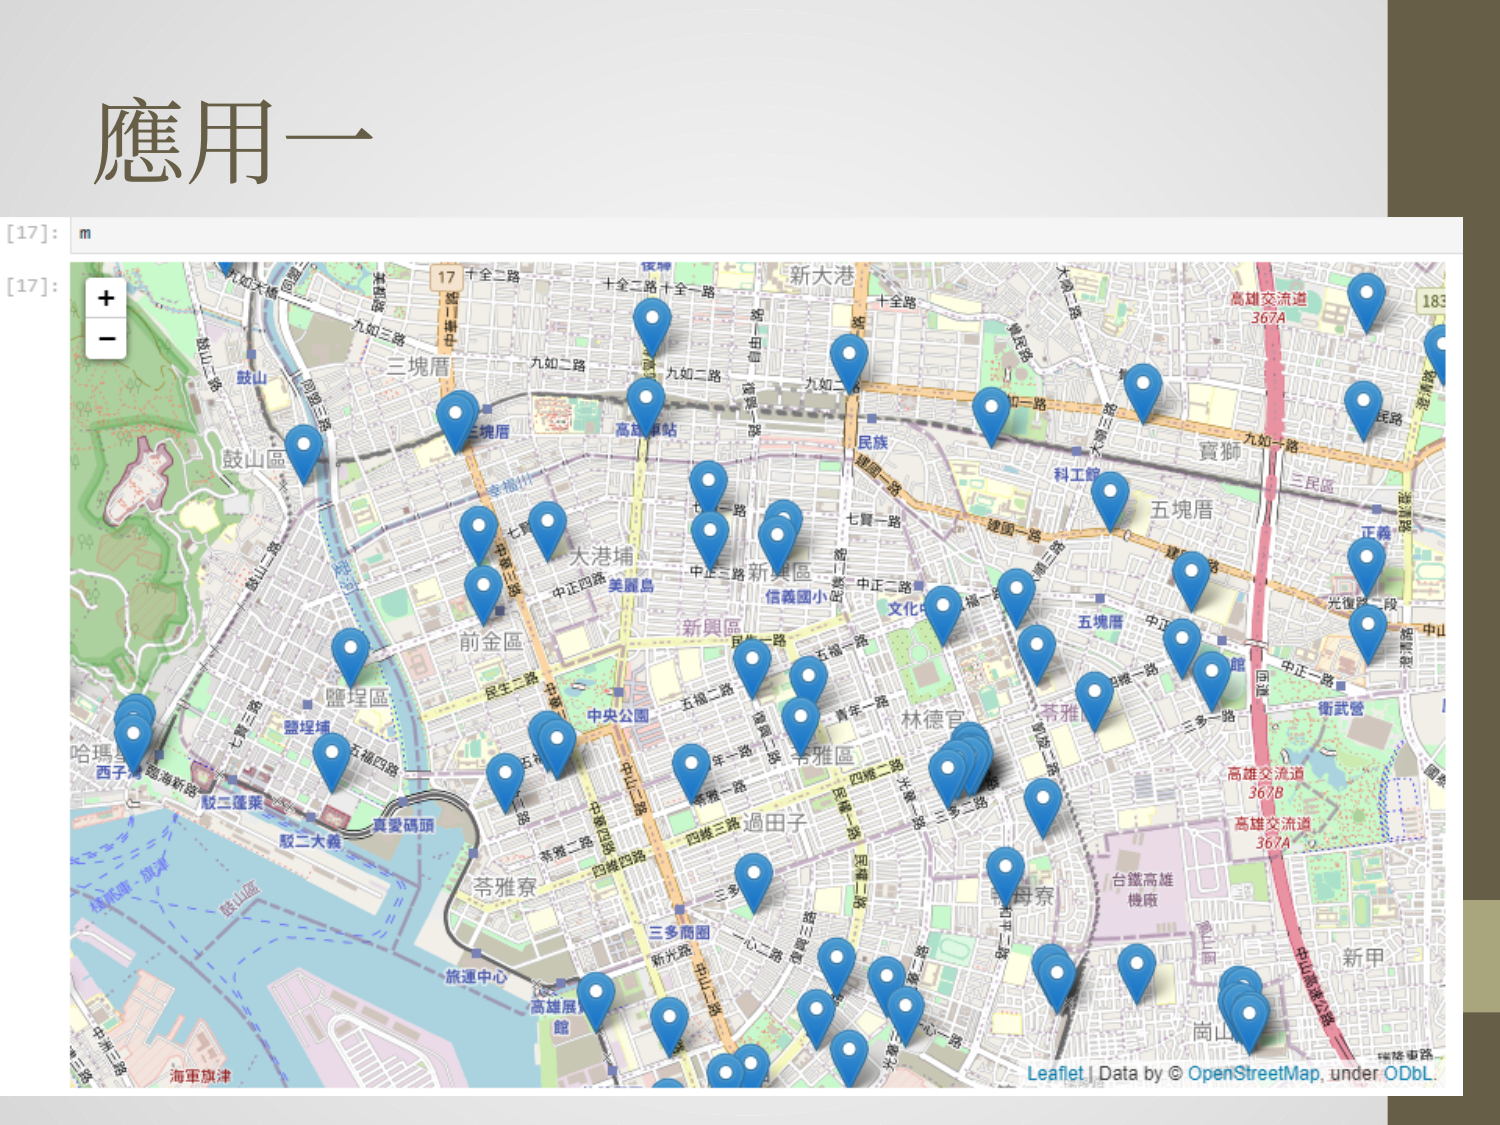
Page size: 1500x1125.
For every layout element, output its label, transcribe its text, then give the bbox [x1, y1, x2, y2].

title 應用一 [75, 45, 1325, 215]
picture [0, 216, 1463, 1096]
